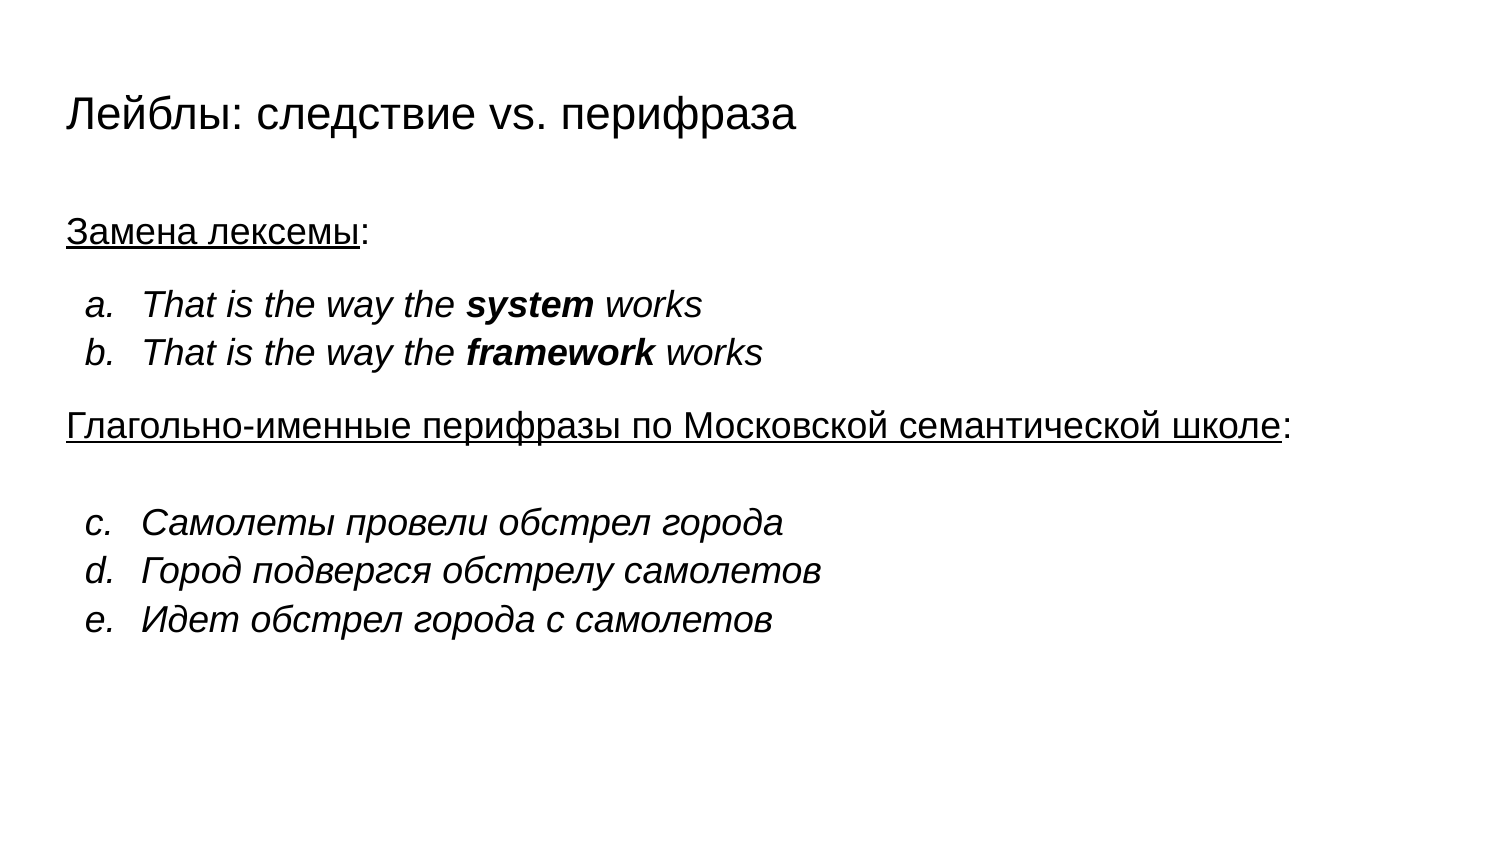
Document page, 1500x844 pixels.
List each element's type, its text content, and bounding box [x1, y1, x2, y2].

title Лейблы: следствие vs. перифраза [51, 72, 1449, 167]
list Замена лексемы: That is the way the system works That is the way the framework works Глагольно-именные перифразы по Московской семантической школе: Самолеты провели обстрел города Город подвергся обстрелу самолетов Идет обстрел города с самолетов [51, 189, 1449, 750]
